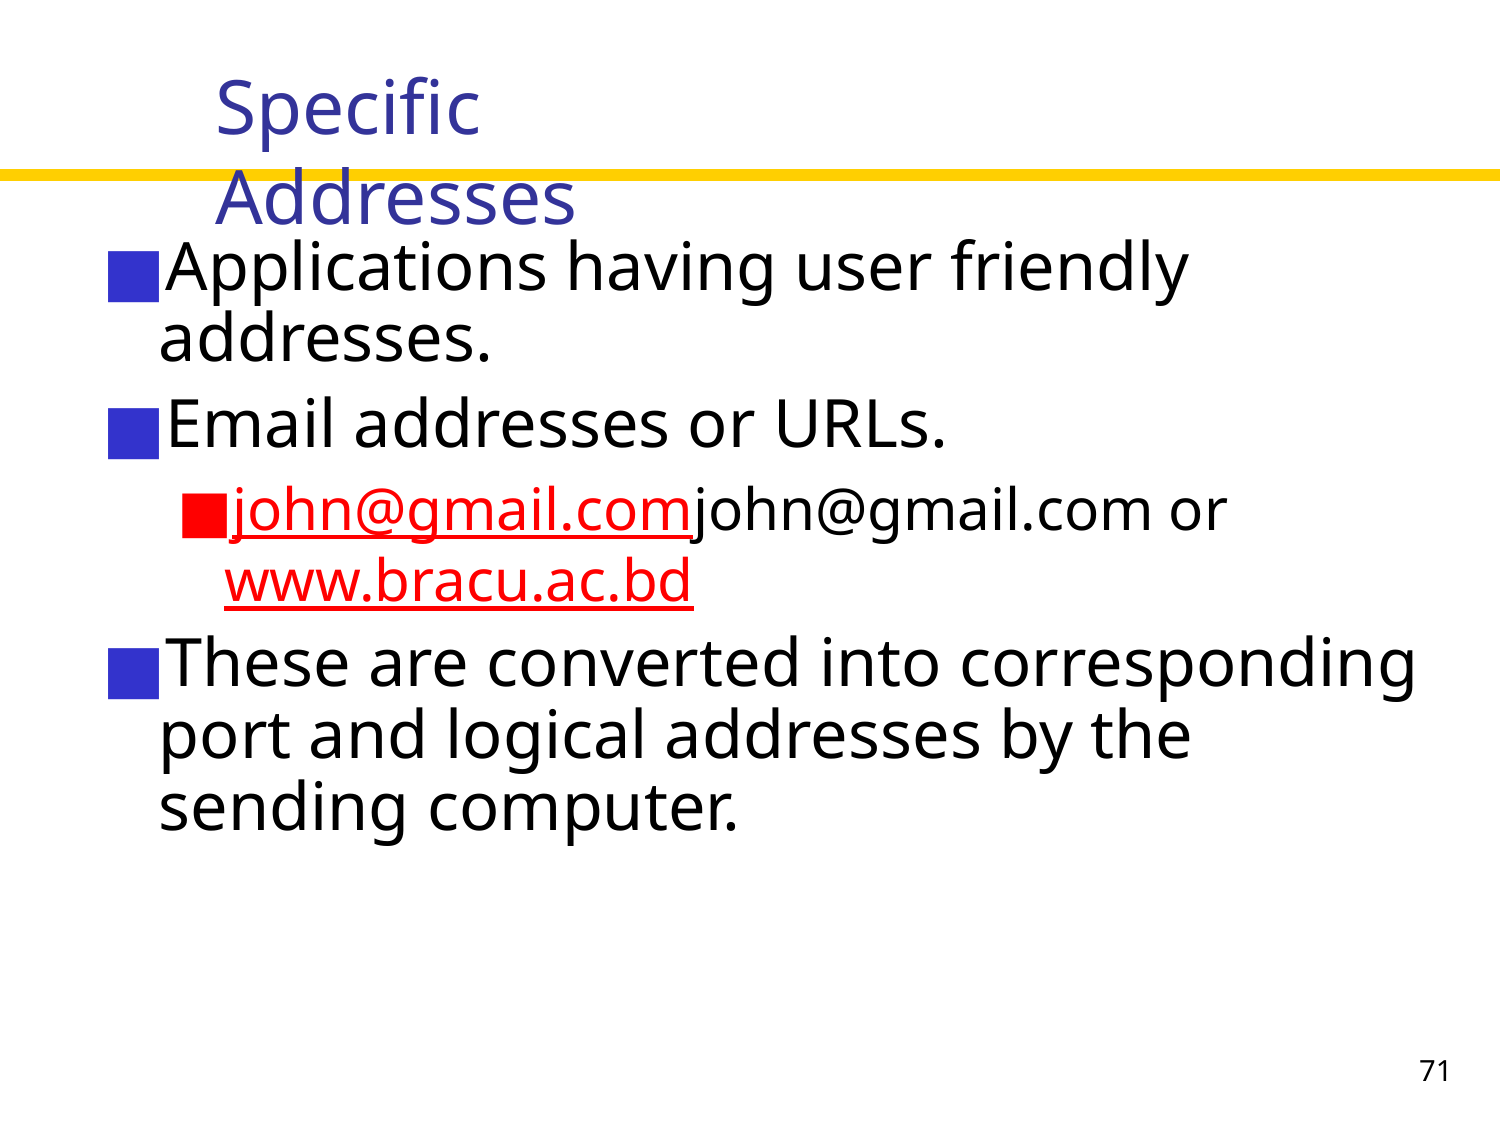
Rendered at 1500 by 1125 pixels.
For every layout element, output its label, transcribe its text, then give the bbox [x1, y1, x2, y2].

text_box 71 [1155, 1024, 1468, 1100]
text_box Specific Addresses [200, 52, 839, 158]
text_box Applications having user friendly addresses. Email addresses or URLs. john@gmail.comjohn@gmail.com or www.bracu.ac.bd These are converted into corresponding port and logical addresses by the sending computer. [87, 224, 1438, 775]
